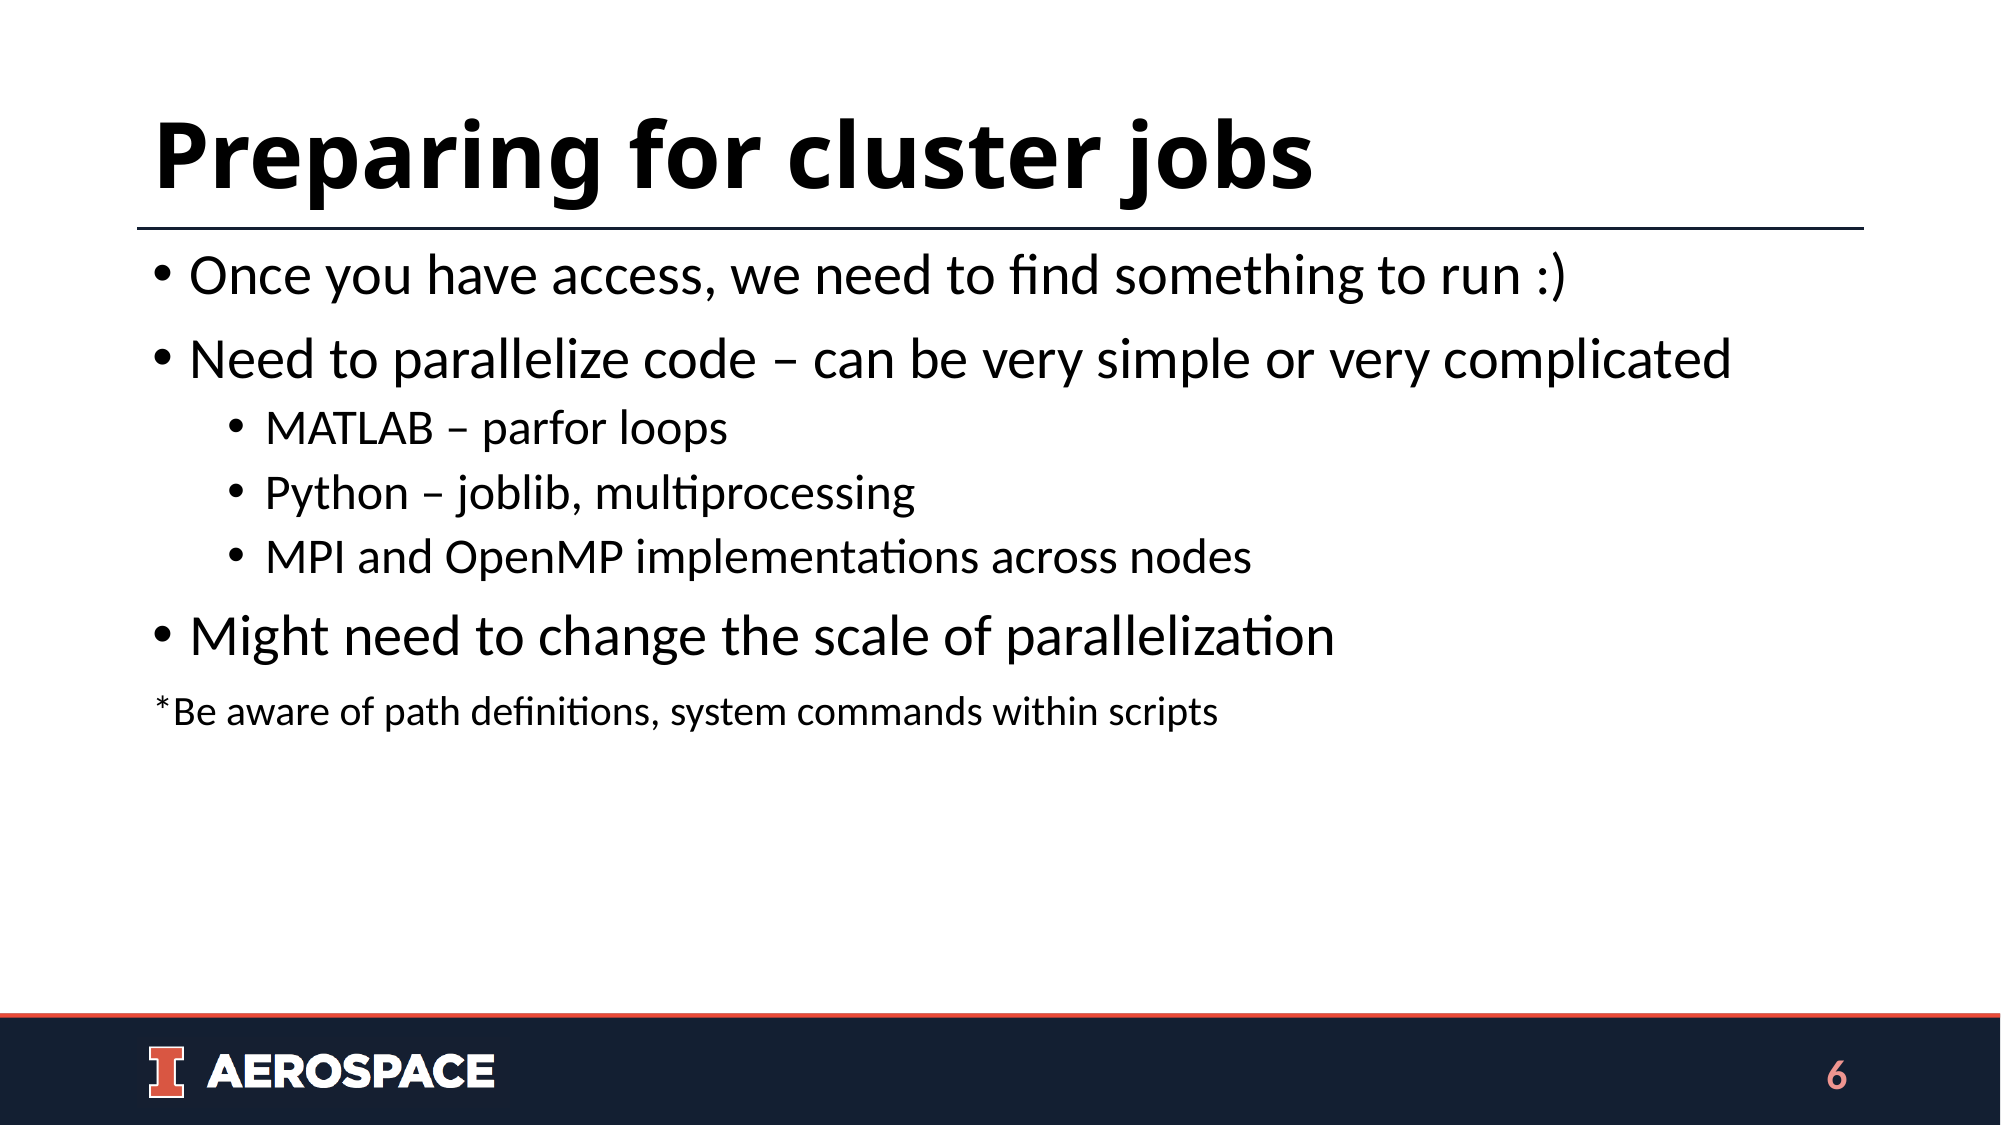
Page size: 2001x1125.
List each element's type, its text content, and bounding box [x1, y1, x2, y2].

slide_number 6 [1412, 1042, 1863, 1103]
picture [137, 1037, 510, 1108]
list Once you have access, we need to find something to run :) Need to parallelize code – can be very simple or very complicated MATLAB – parfor loops Python – joblib, multiprocessing MPI and OpenMP implementations across nodes Might need to change the scale of parallelization *Be aware of path definitions, system commands within scripts [137, 237, 1863, 1003]
title Preparing for cluster jobs [137, 63, 1863, 217]
